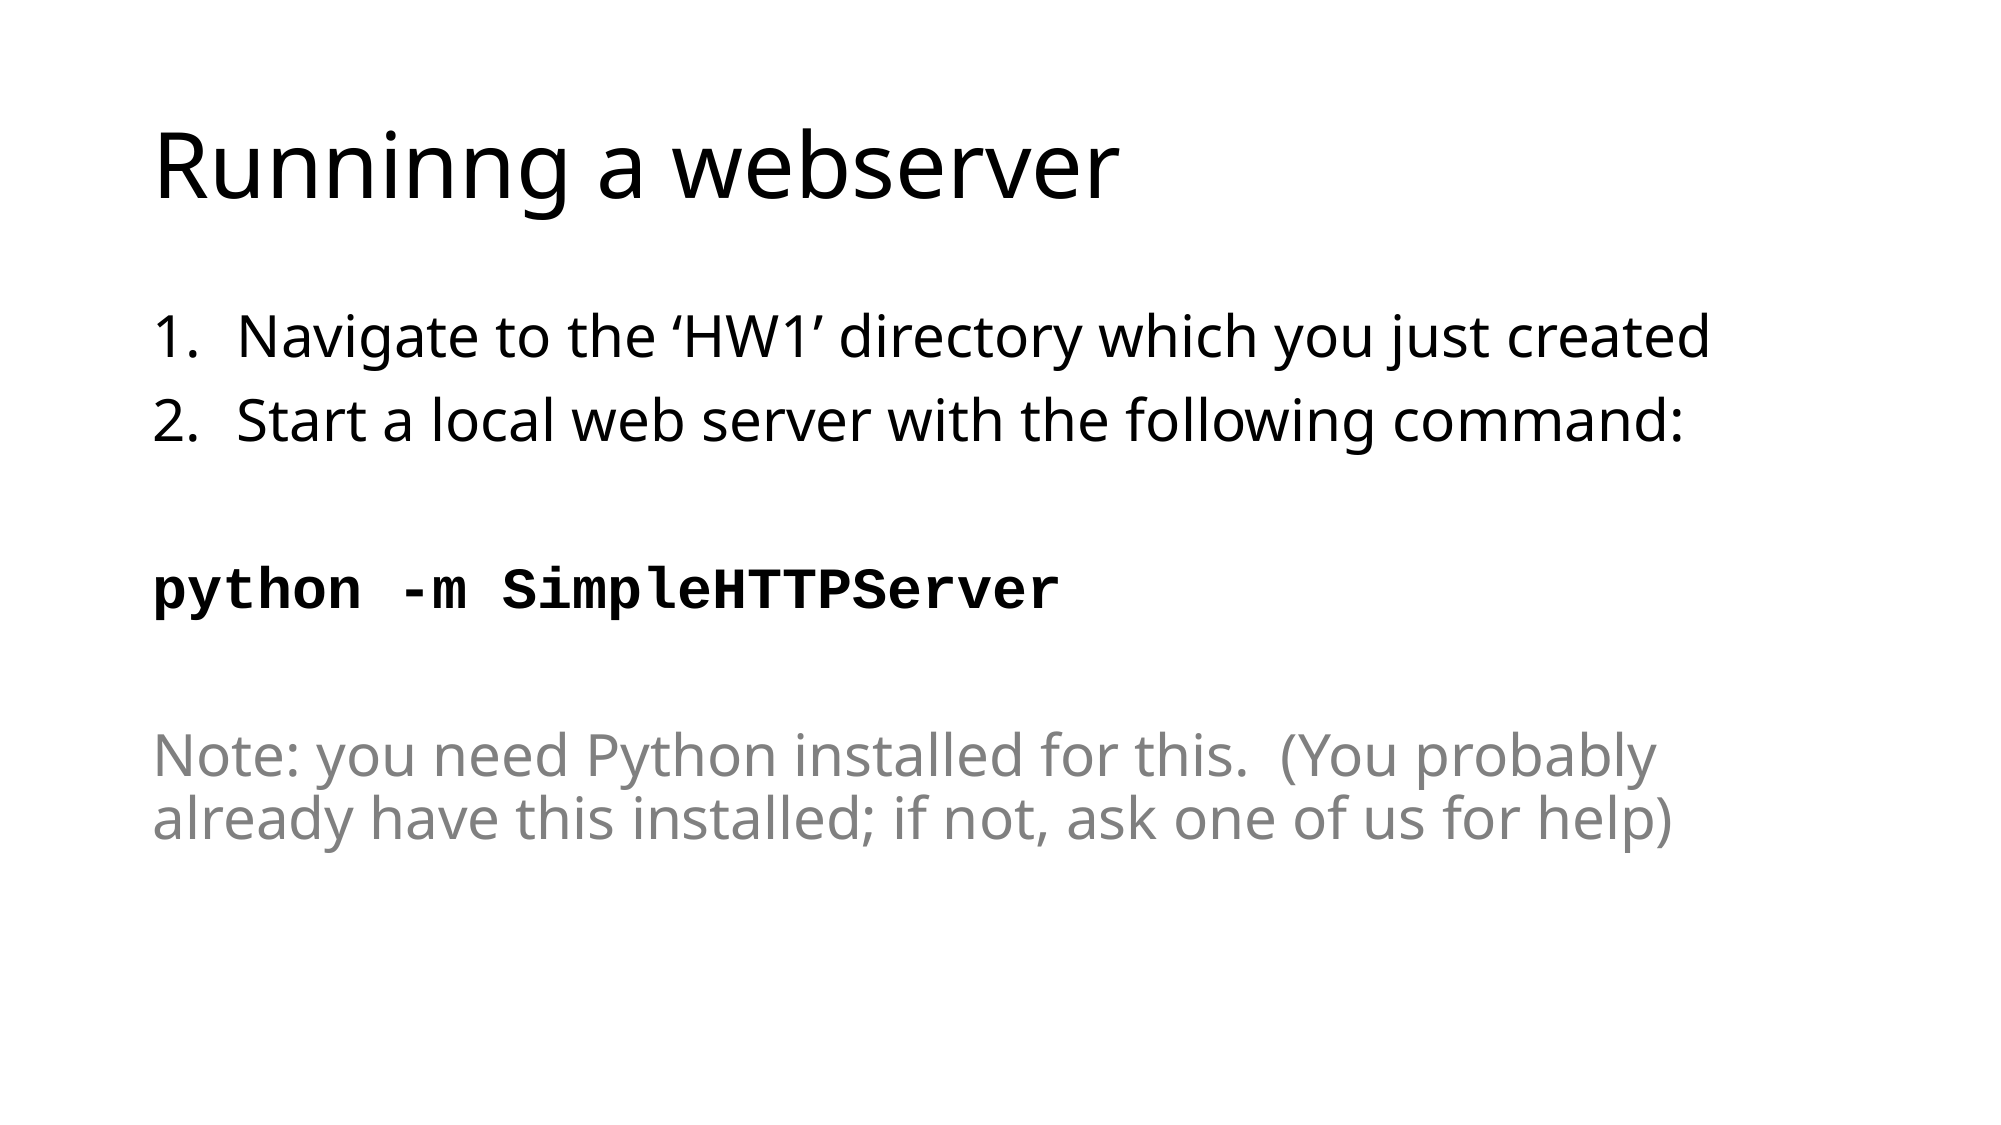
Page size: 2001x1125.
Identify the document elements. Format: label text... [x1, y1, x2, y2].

list Navigate to the ‘HW1’ directory which you just created Start a local web server with the following command: python -m SimpleHTTPServer Note: you need Python installed for this. (You probably already have this installed; if not, ask one of us for help) [137, 299, 1863, 1014]
title Runninng a webserver [137, 59, 1863, 278]
